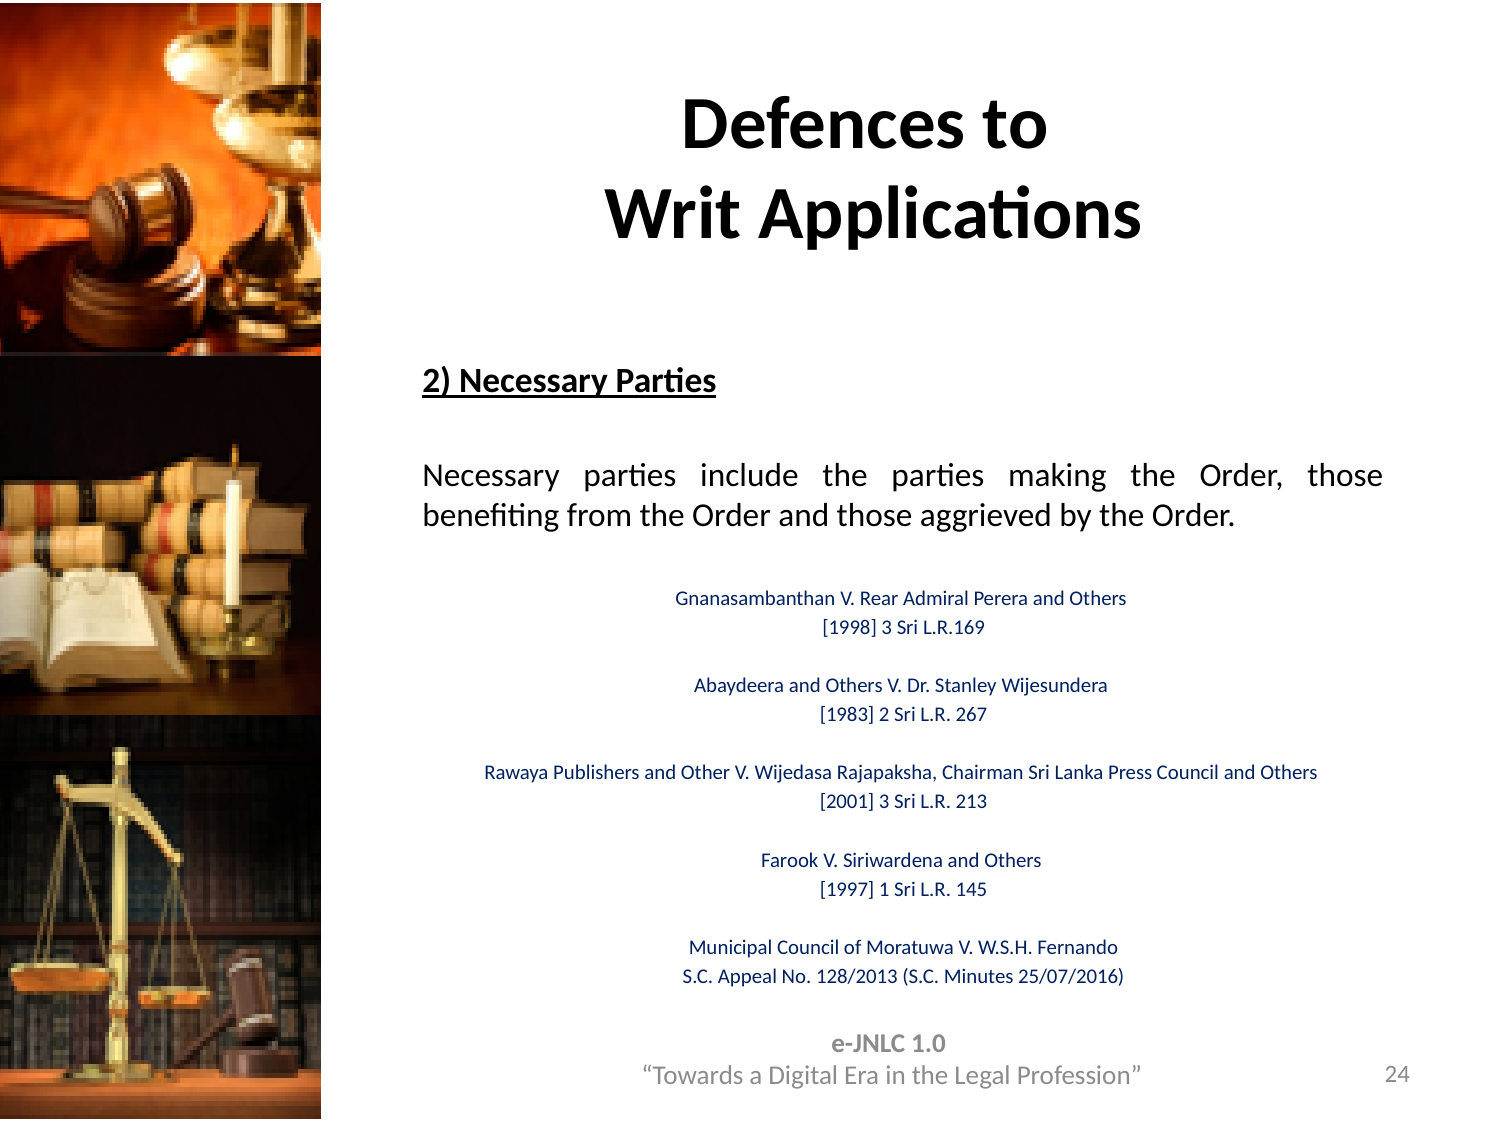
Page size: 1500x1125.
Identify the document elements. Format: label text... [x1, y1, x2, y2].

slide_number 24 [1074, 1042, 1425, 1103]
subtitle 2) Necessary Parties Necessary parties include the parties making the Order, those benefiting from the Order and those aggrieved by the Order. Gnanasambanthan V. Rear Admiral Perera and Others [1998] 3 Sri L.R.169 Abaydeera and Others V. Dr. Stanley Wijesundera [1983] 2 Sri L.R. 267 Rawaya Publishers and Other V. Wijedasa Rajapaksha, Chairman Sri Lanka Press Council and Others [2001] 3 Sri L.R. 213 Farook V. Siriwardena and Others [1997] 1 Sri L.R. 145 Municipal Council of Moratuwa V. W.S.H. Fernando S.C. Appeal No. 128/2013 (S.C. Minutes 25/07/2016) [407, 350, 1400, 1000]
title Defences to Writ Applications [395, 42, 1353, 284]
footer e-JNLC 1.0 “Towards a Digital Era in the Legal Profession” [407, 1042, 1074, 1103]
picture [0, 3, 321, 1125]
